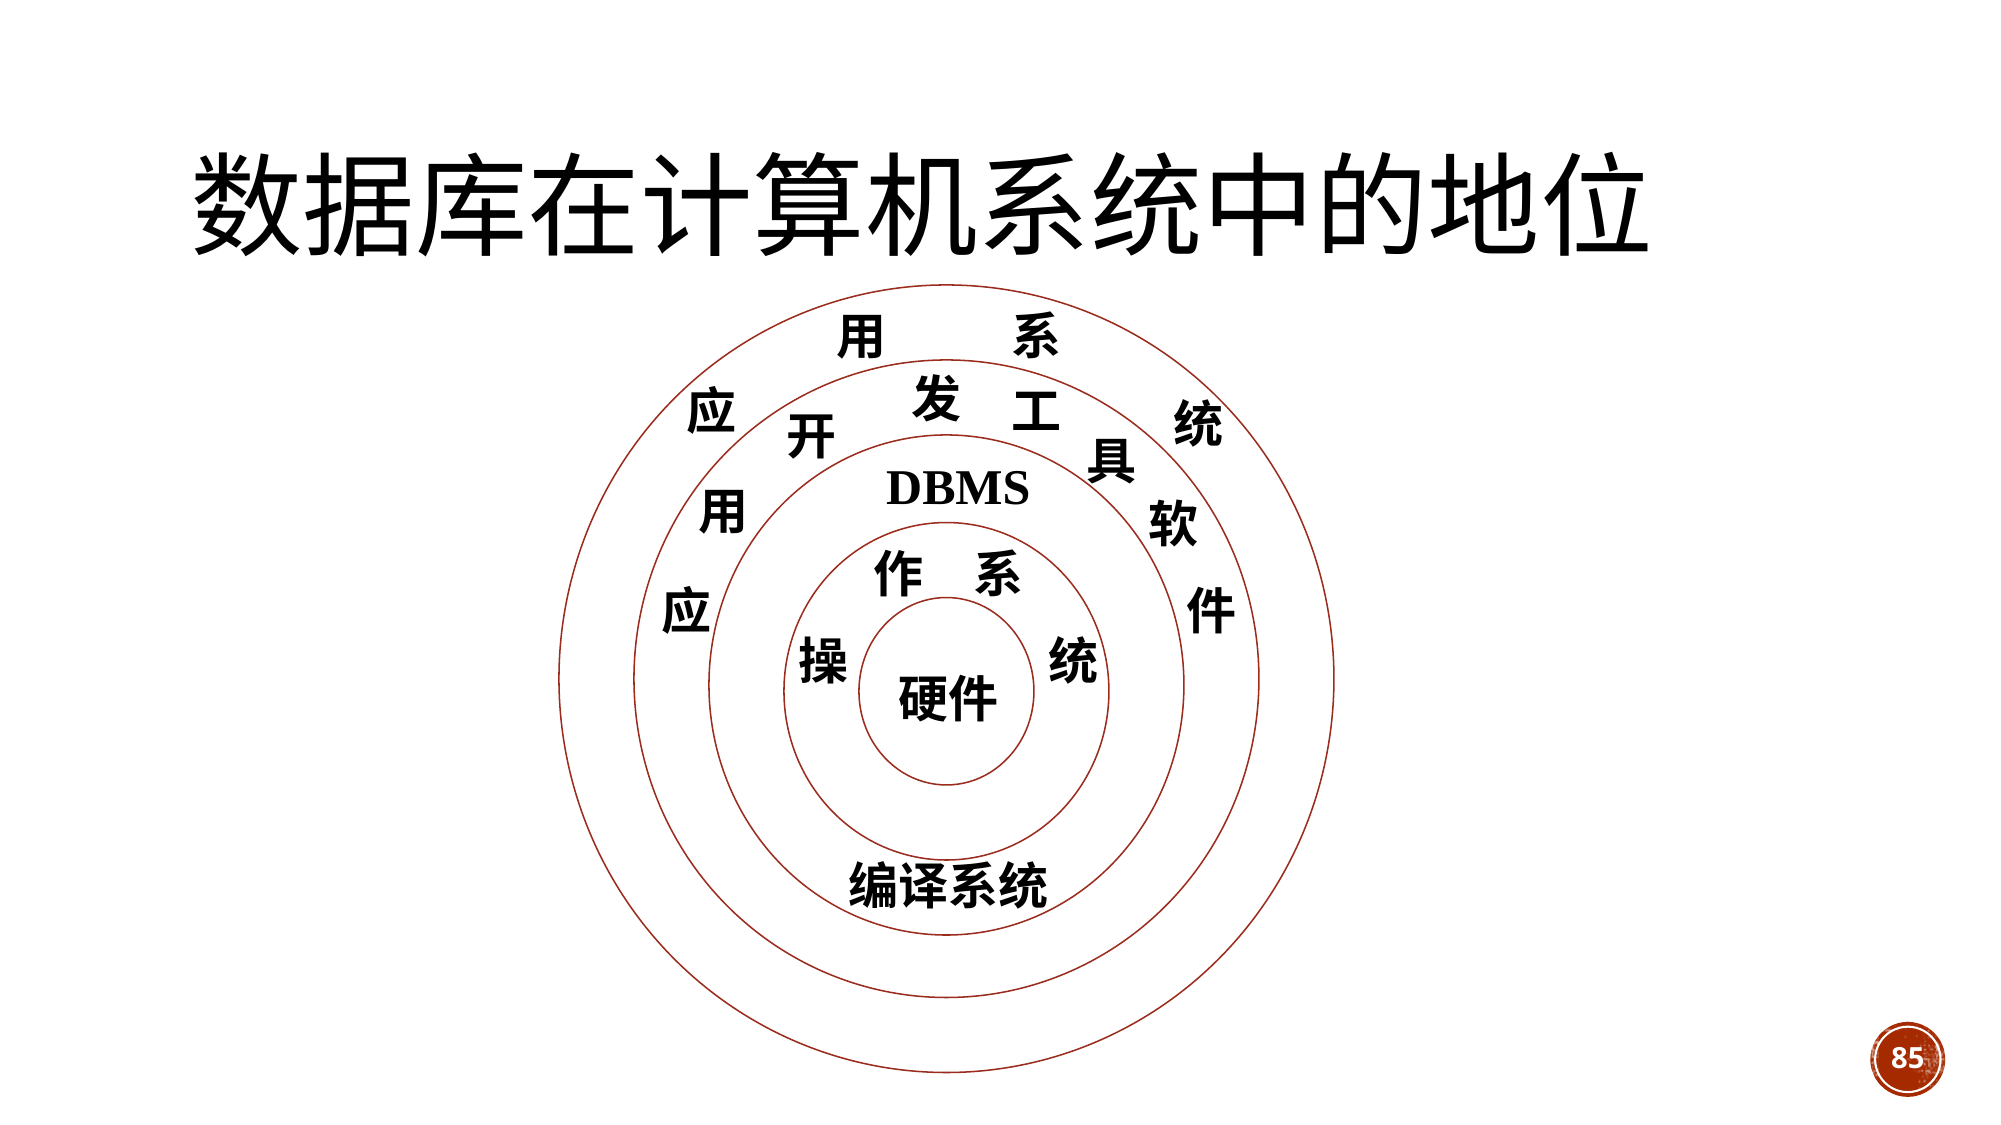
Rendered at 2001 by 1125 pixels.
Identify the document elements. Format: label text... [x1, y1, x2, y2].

text_box 操 [783, 622, 859, 698]
text_box [851, 284, 1042, 363]
text_box 具 [1071, 422, 1147, 498]
text_box 系 [996, 297, 1072, 373]
text_box 硬件 [883, 659, 1022, 735]
text_box 应 [671, 372, 747, 448]
title 数据库在计算机系统中的地位 [175, 79, 1826, 344]
slide_number 85 [1855, 1028, 1961, 1089]
text_box 用 [821, 297, 897, 373]
text_box [1072, 306, 1204, 443]
text_box 用 [683, 472, 759, 548]
text_box 系 [958, 534, 1034, 610]
text_box [968, 458, 1184, 889]
text_box [703, 306, 854, 432]
text_box [969, 361, 996, 440]
text_box 编译系统 [833, 847, 1084, 923]
text_box [1147, 434, 1194, 484]
text_box [652, 507, 747, 600]
text_box [784, 698, 1109, 847]
text_box 工 [996, 373, 1072, 448]
text_box 开 [771, 397, 847, 473]
text_box 统 [1158, 384, 1247, 460]
text_box [1106, 498, 1133, 528]
text_box DBMS [871, 447, 1047, 523]
text_box [887, 523, 1006, 598]
text_box [798, 549, 901, 676]
text_box [558, 401, 1334, 1073]
text_box [859, 597, 1034, 785]
text_box [992, 549, 1095, 671]
text_box [708, 447, 925, 905]
text_box 作 [858, 534, 934, 610]
text_box [873, 435, 996, 447]
text_box 统 [1033, 622, 1122, 698]
text_box [1153, 505, 1241, 600]
text_box 应 [646, 572, 722, 648]
text_box [800, 373, 924, 457]
text_box [873, 923, 1020, 936]
text_box 发 [896, 359, 972, 435]
text_box [708, 414, 819, 530]
text_box 软 [1133, 484, 1209, 560]
text_box [1072, 386, 1132, 422]
text_box [1047, 448, 1071, 471]
text_box 件 [1171, 572, 1247, 648]
text_box [633, 591, 1259, 998]
